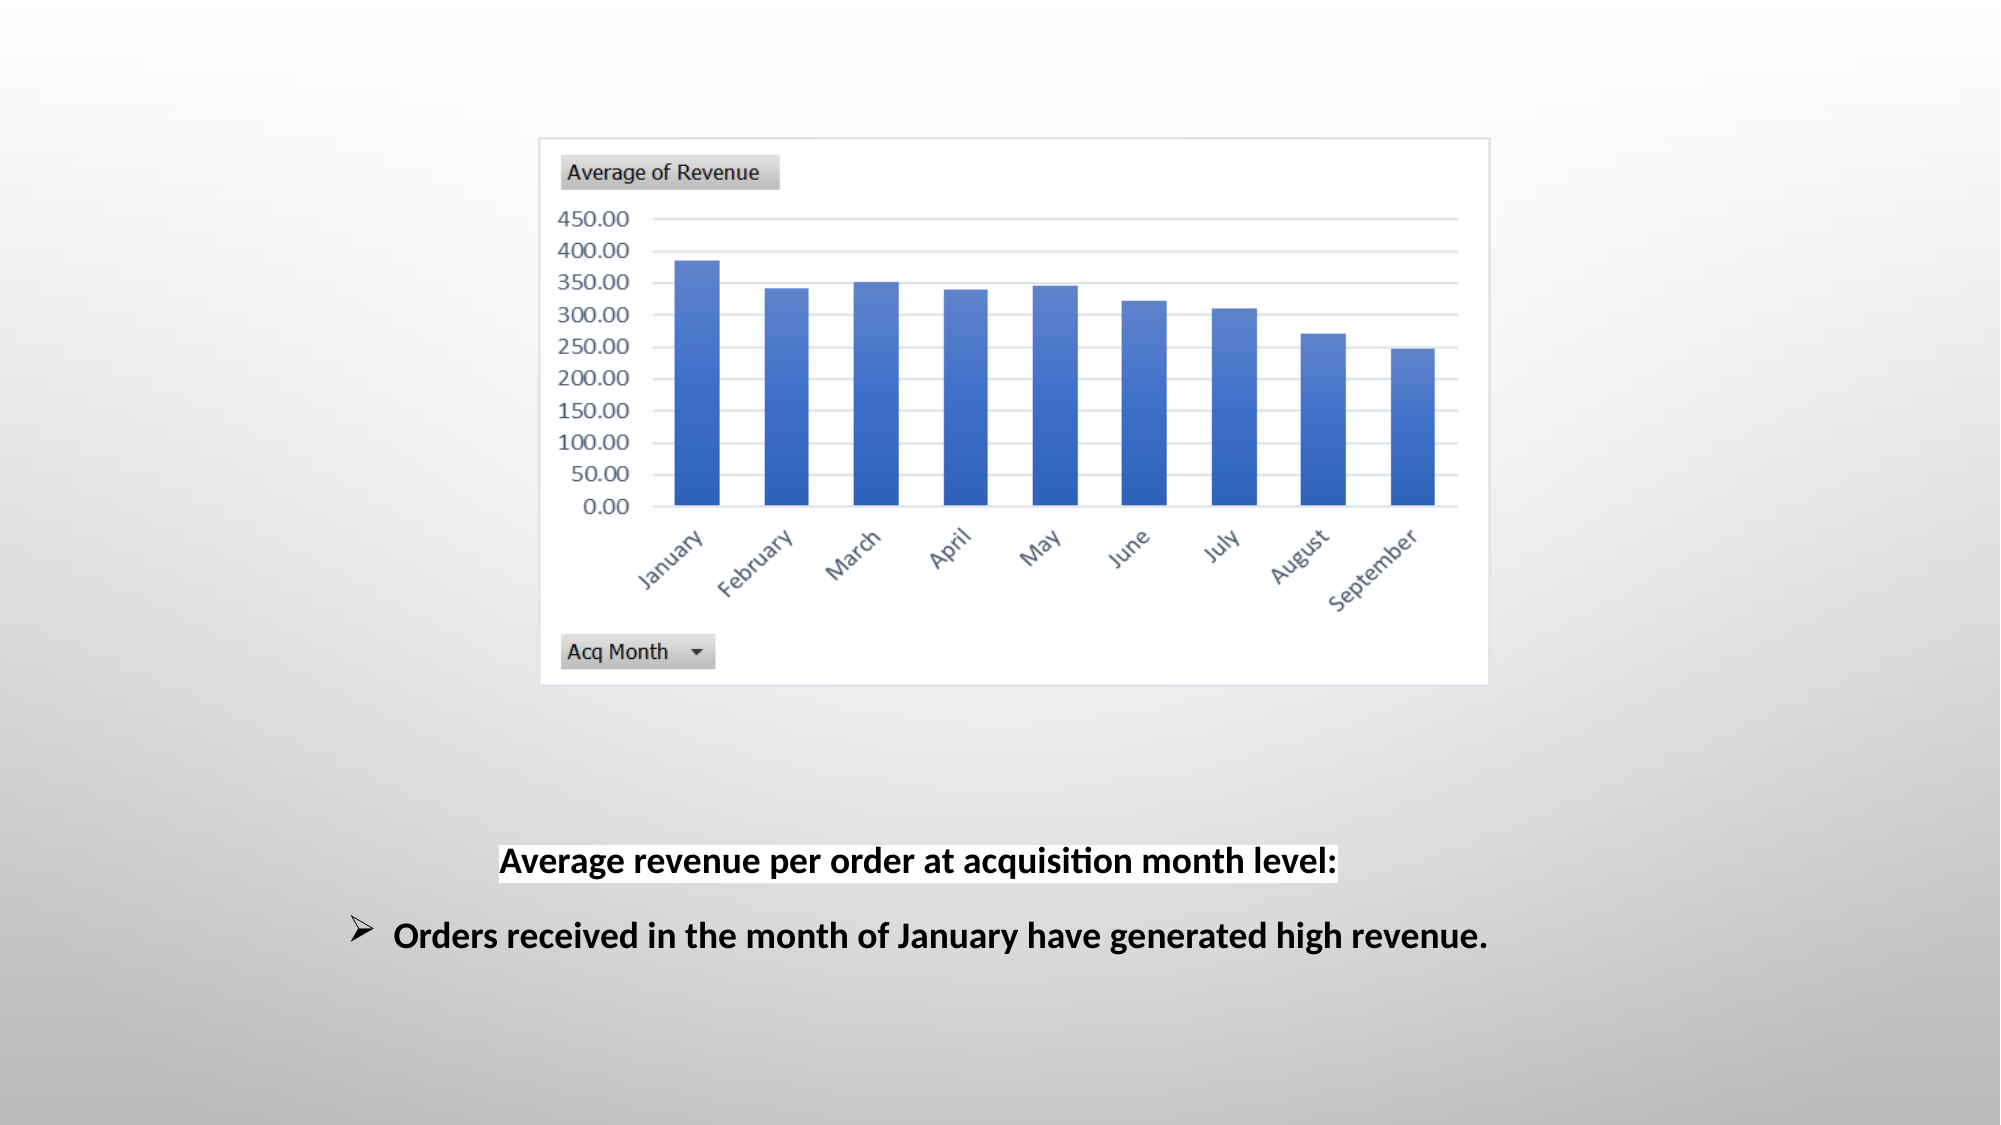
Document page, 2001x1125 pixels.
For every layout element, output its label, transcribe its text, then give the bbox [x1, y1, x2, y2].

list Average revenue per order at acquisition month level: Orders received in the month of January have generated high revenue. [137, 819, 1700, 1014]
picture [0, 0, 2000, 1125]
title [149, 101, 1851, 364]
